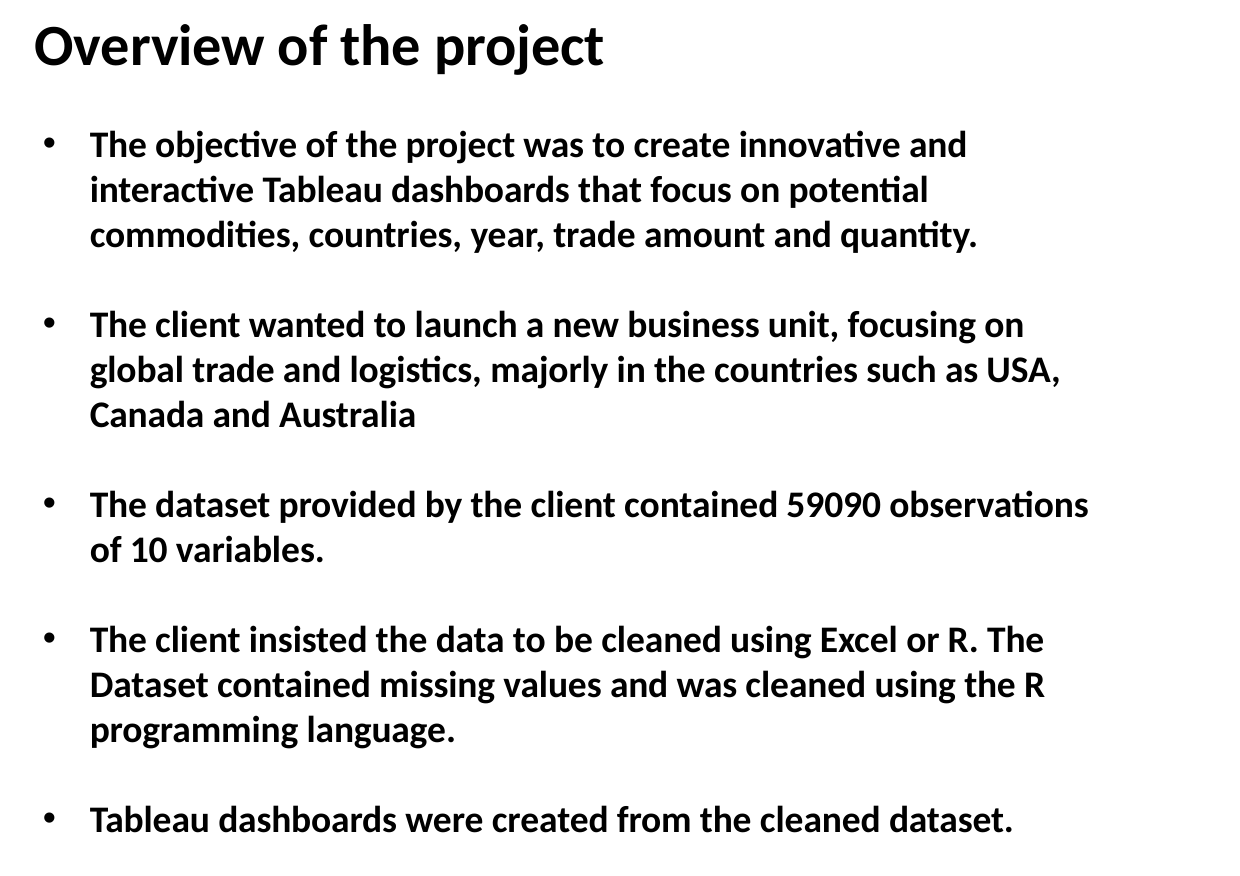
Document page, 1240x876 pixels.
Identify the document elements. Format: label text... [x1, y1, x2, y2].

text_box The objective of the project was to create innovative and interactive Tableau dashboards that focus on potential commodities, countries, year, trade amount and quantity. The client wanted to launch a new business unit, focusing on global trade and logistics, majorly in the countries such as USA, Canada and Australia The dataset provided by the client contained 59090 observations of 10 variables. The client insisted the data to be cleaned using Excel or R. The Dataset contained missing values and was cleaned using the R programming language. Tableau dashboards were created from the cleaned dataset. [0, 112, 1113, 848]
text_box Overview of the project [19, 0, 683, 85]
